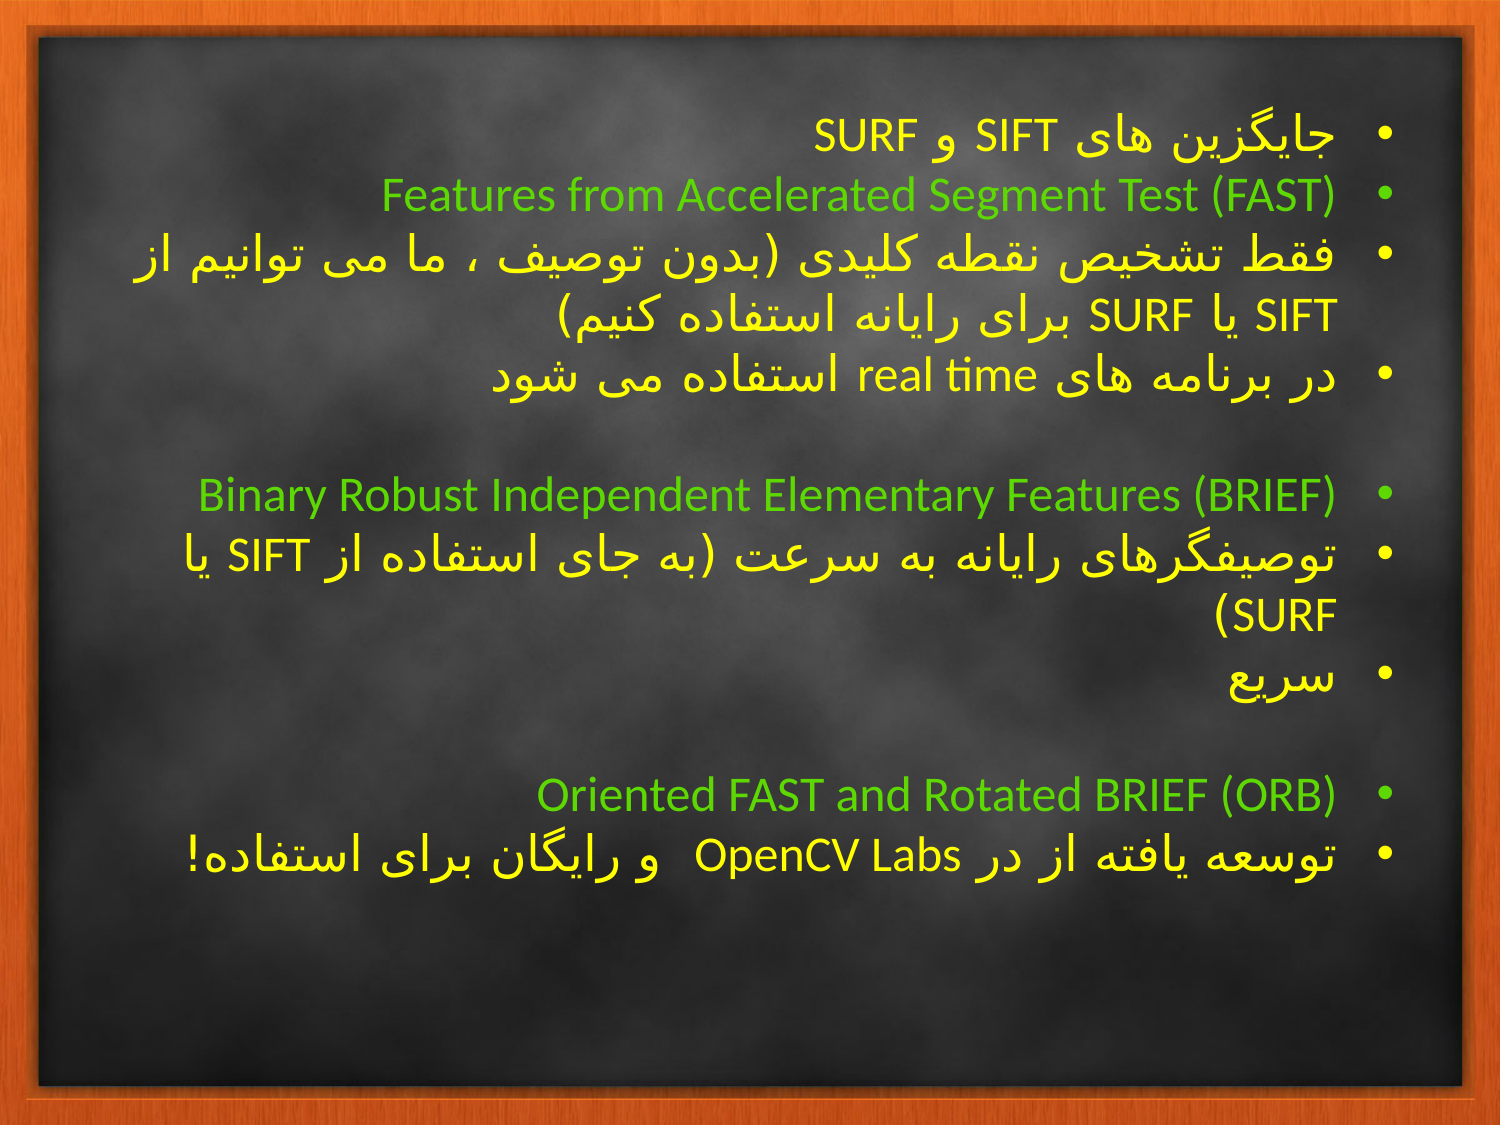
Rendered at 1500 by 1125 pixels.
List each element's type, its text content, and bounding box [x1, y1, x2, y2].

text_box جایگزین های SIFT و SURF Features from Accelerated Segment Test (FAST) فقط تشخیص نقطه کلیدی (بدون توصیف ، ما می توانیم از SIFT یا SURF برای رایانه استفاده کنیم) در برنامه های real time استفاده می شود Binary Robust Independent Elementary Features (BRIEF) توصیفگرهای رایانه به سرعت (به جای استفاده از SIFT یا SURF) سریع Oriented FAST and Rotated BRIEF (ORB) توسعه یافته از در OpenCV Labs و رایگان برای استفاده! [73, 94, 1409, 890]
picture [0, 0, 1500, 1125]
